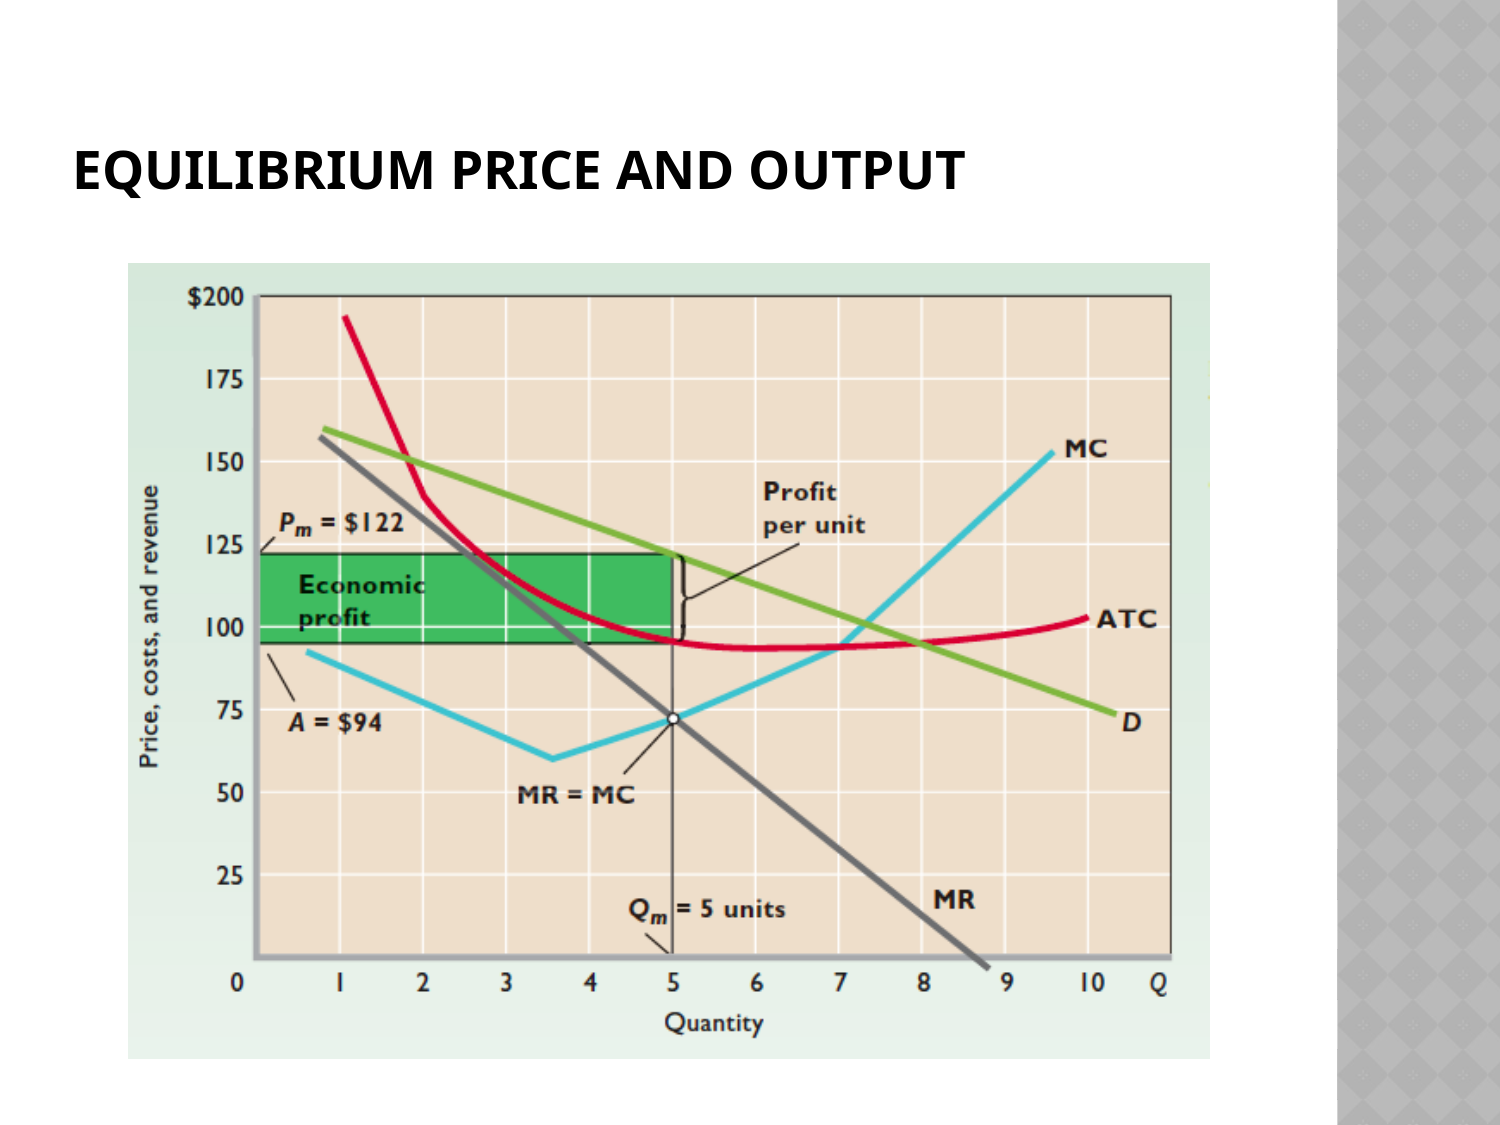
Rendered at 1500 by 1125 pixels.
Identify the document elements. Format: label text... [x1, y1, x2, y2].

title Equilibrium price and output [64, 136, 1471, 201]
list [127, 263, 1210, 1060]
